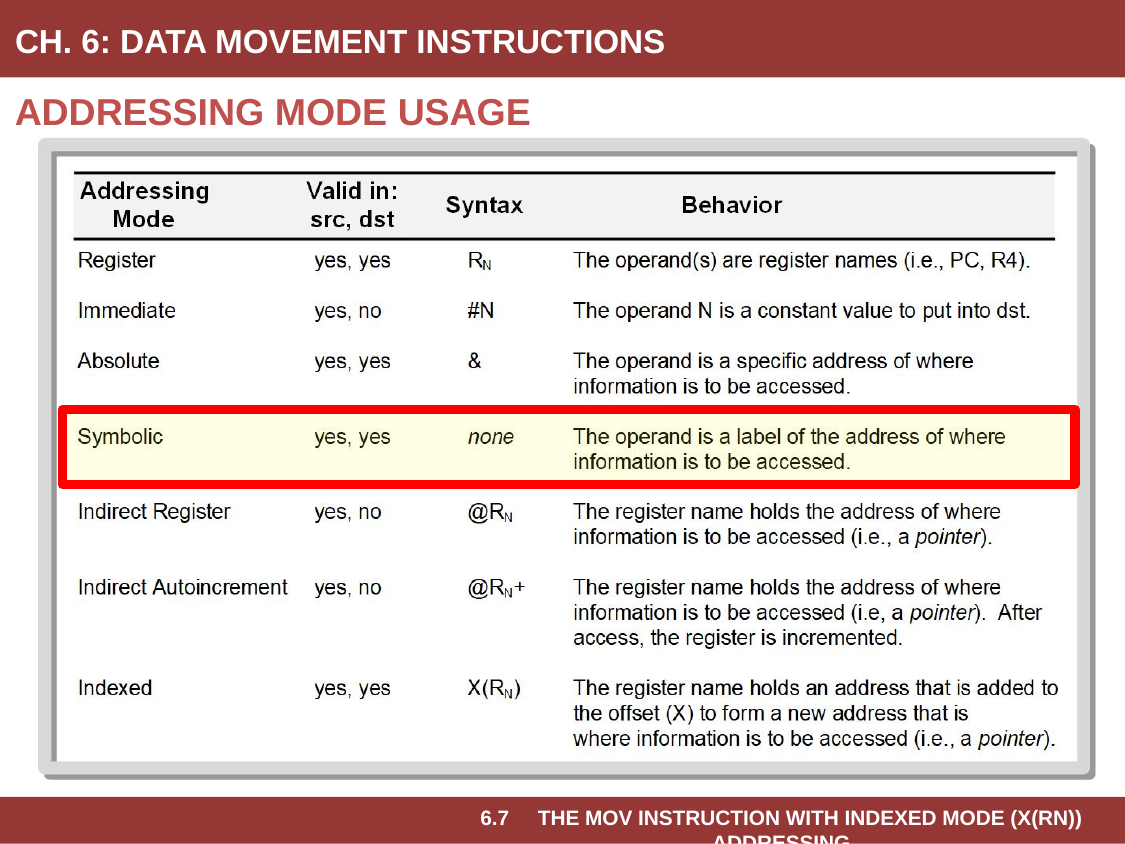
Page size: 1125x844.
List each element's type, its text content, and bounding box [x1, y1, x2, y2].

text_box [0, 795, 1125, 844]
title Ch. 6: Data Movement Instructions [0, 1, 1125, 78]
subtitle 6.7 The MOV Instruction with Indexed Mode (X(RN)) Addressing [437, 796, 1125, 844]
picture [37, 136, 1096, 780]
text_box Addressing Mode Usage [0, 80, 1125, 141]
